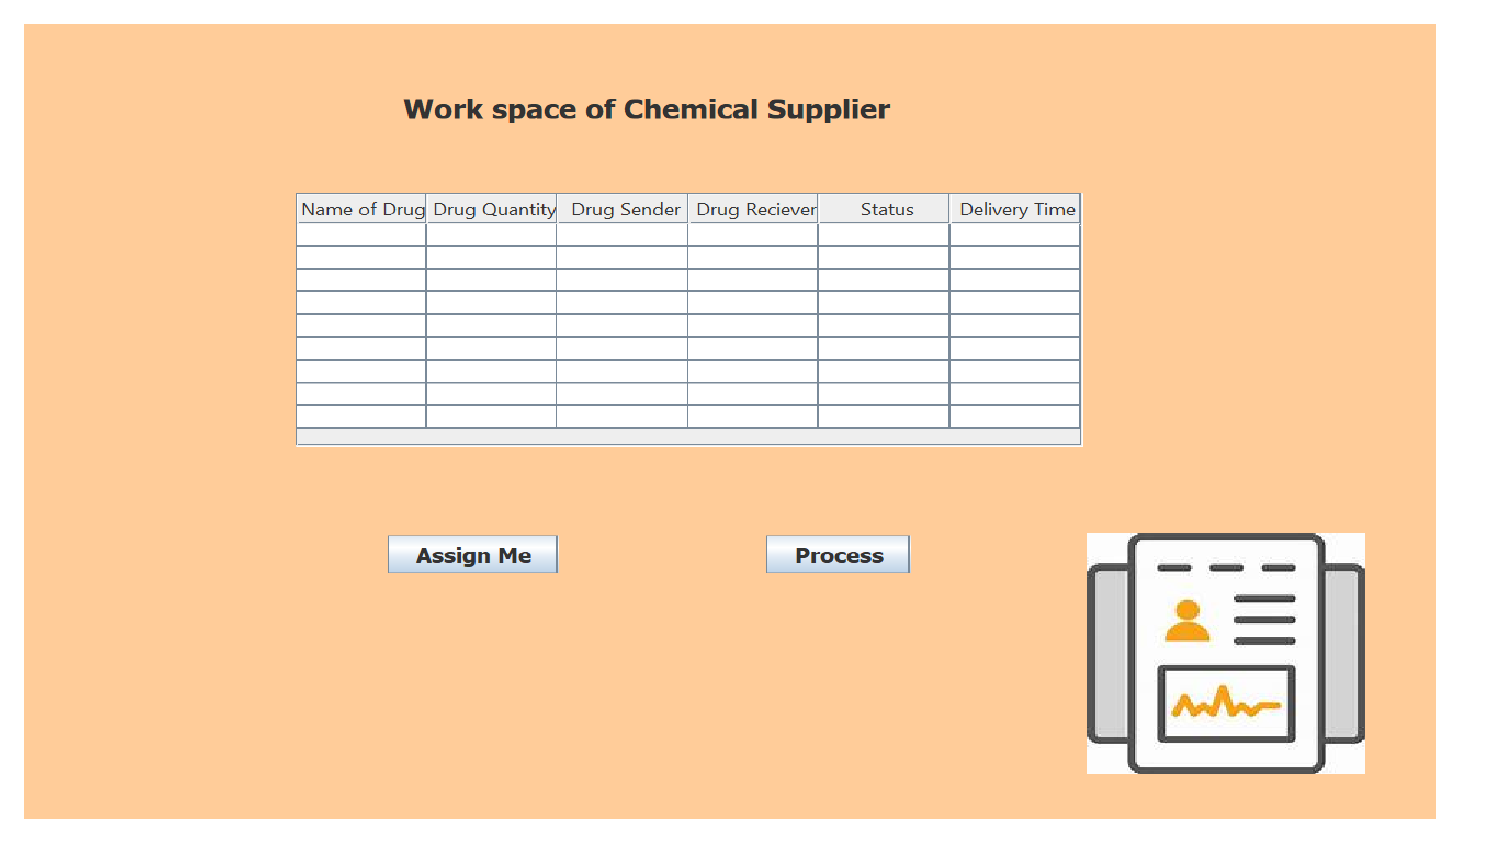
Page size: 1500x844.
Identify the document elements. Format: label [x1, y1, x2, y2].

picture [24, 24, 1437, 819]
